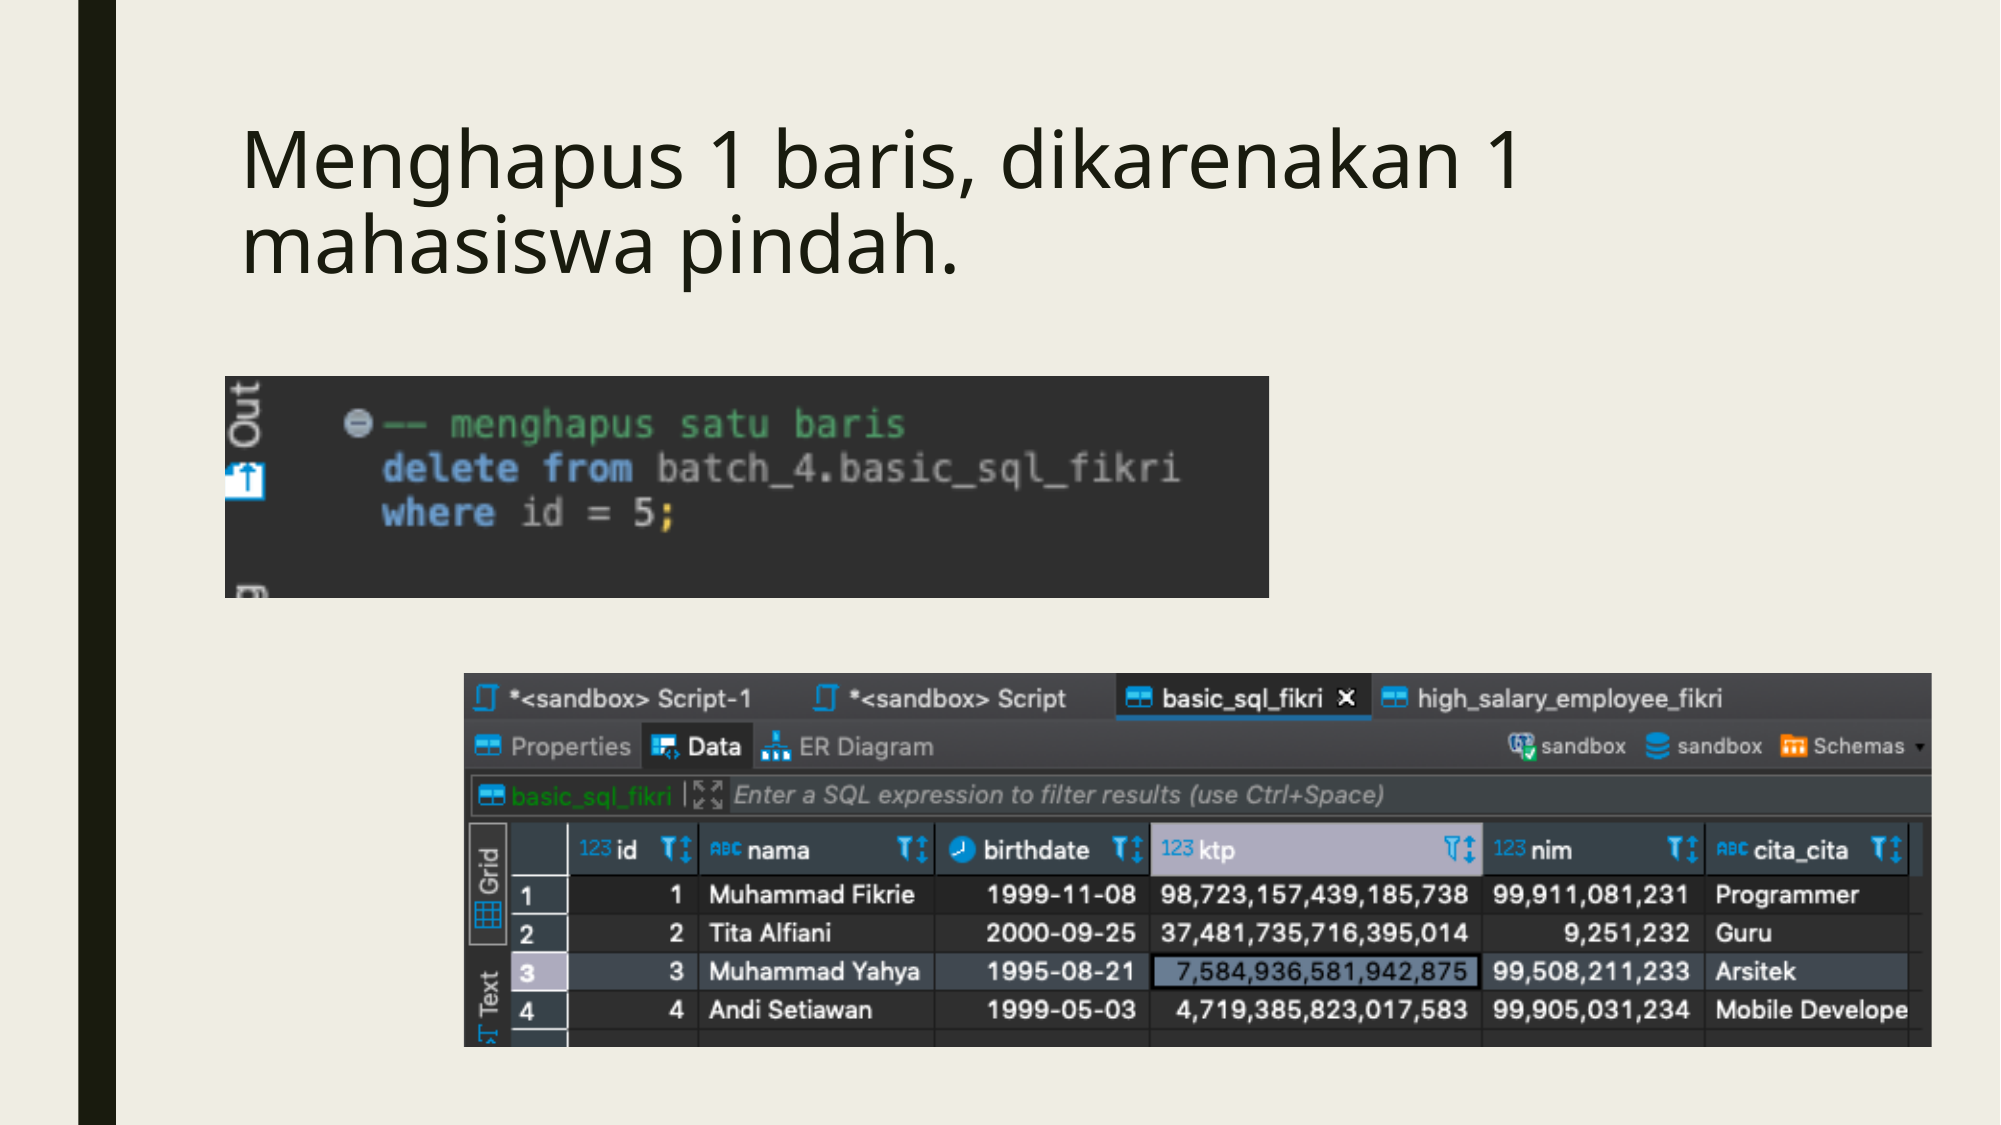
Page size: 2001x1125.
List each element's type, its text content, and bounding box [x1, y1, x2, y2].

title Menghapus 1 baris, dikarenakan 1 mahasiswa pindah. [225, 112, 1800, 298]
picture [463, 673, 1932, 1048]
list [224, 376, 1270, 598]
